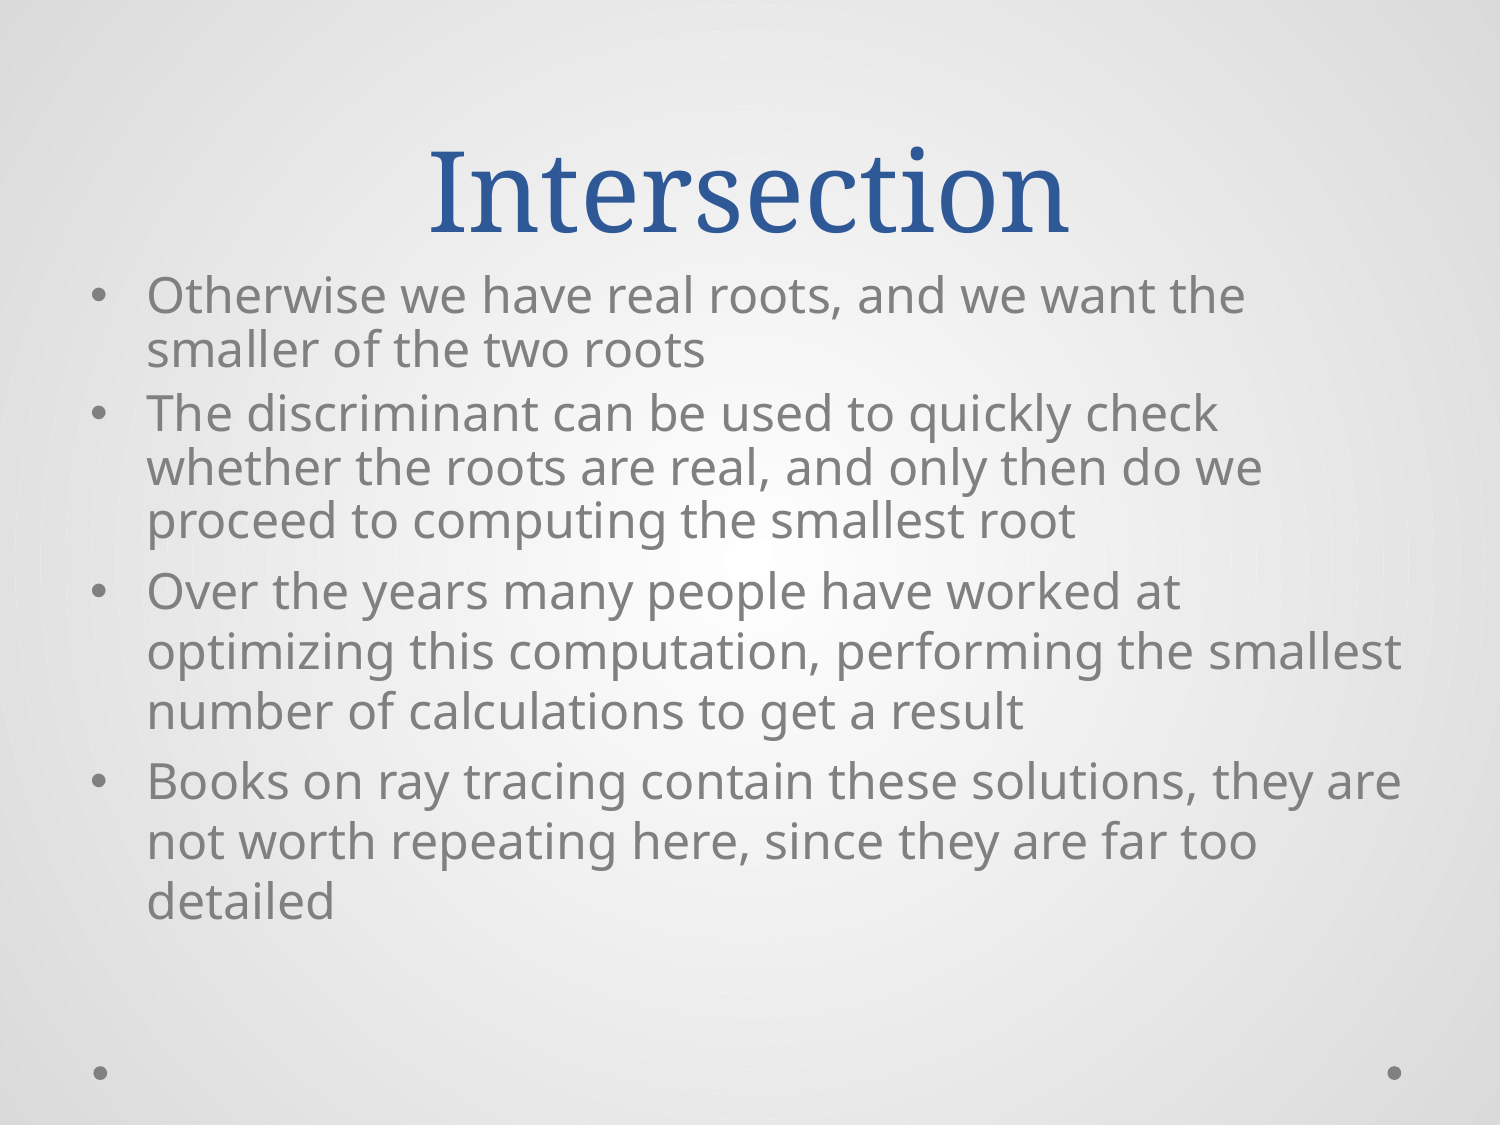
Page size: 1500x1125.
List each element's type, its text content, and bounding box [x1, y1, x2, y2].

title Intersection [75, 0, 1425, 262]
list Otherwise we have real roots, and we want the smaller of the two roots The discriminant can be used to quickly check whether the roots are real, and only then do we proceed to computing the smallest root Over the years many people have worked at optimizing this computation, performing the smallest number of calculations to get a result Books on ray tracing contain these solutions, they are not worth repeating here, since they are far too detailed [75, 262, 1425, 1005]
